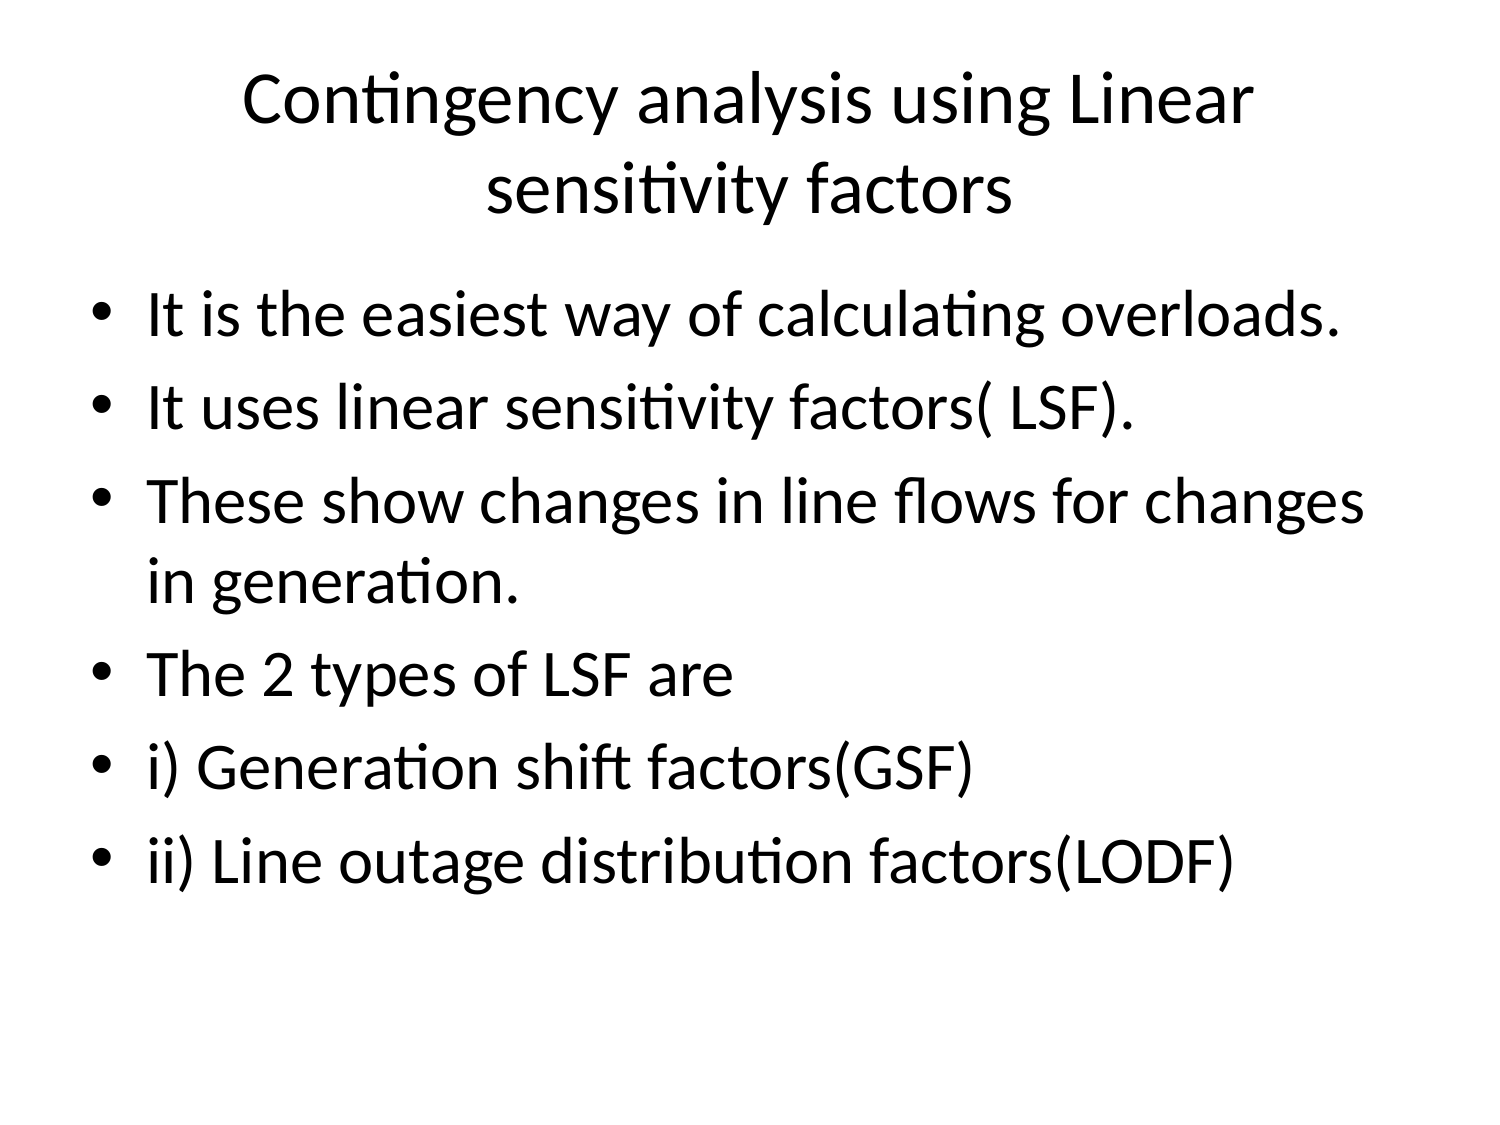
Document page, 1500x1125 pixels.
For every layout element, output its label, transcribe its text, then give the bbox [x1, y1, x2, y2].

title Contingency analysis using Linear sensitivity factors [75, 45, 1425, 233]
list It is the easiest way of calculating overloads. It uses linear sensitivity factors( LSF). These show changes in line flows for changes in generation. The 2 types of LSF are i) Generation shift factors(GSF) ii) Line outage distribution factors(LODF) [75, 262, 1425, 1005]
